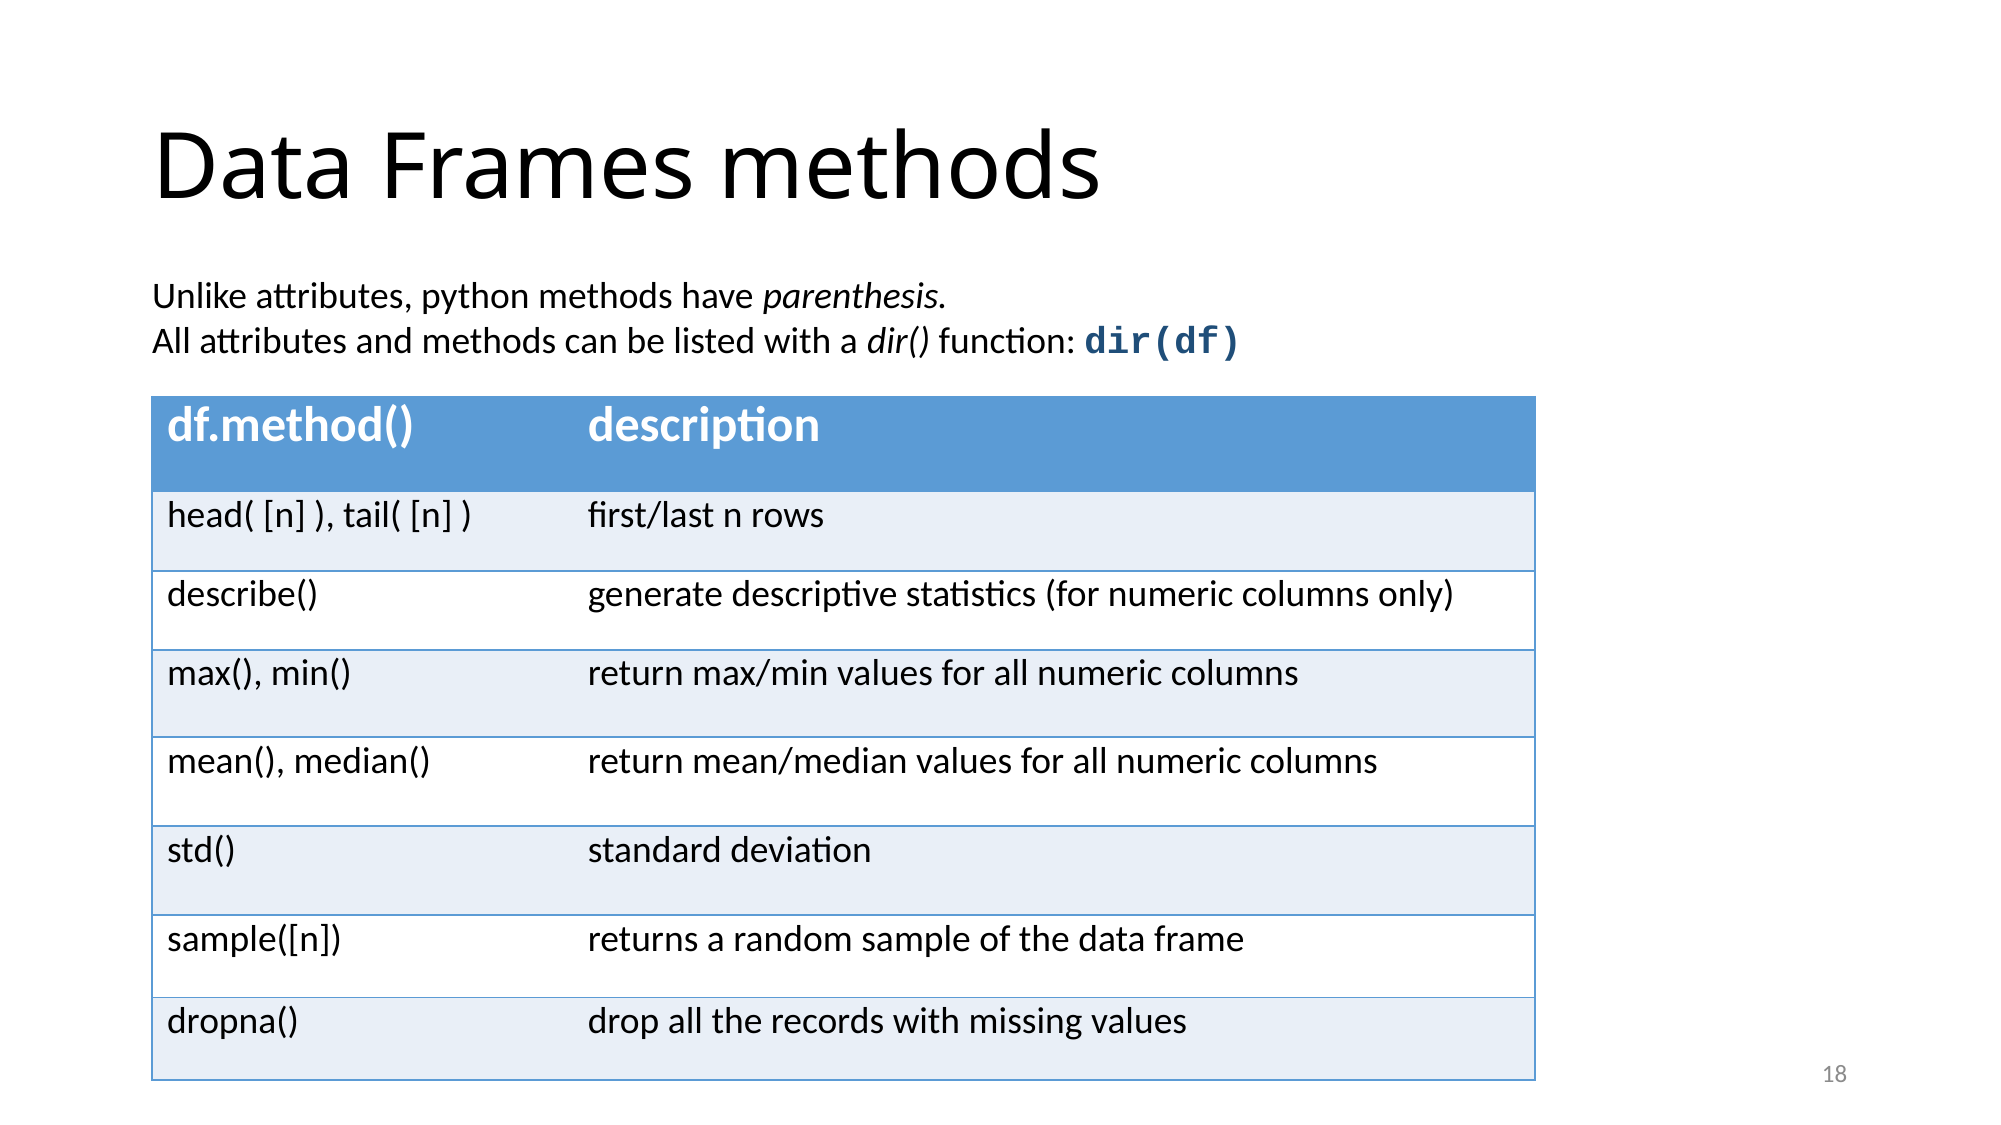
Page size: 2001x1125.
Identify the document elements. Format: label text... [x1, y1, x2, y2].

table_cell sample([n]) [153, 916, 573, 997]
table_cell max(), min() [153, 651, 573, 736]
text_box Unlike attributes, python methods have parenthesis. All attributes and methods can be listed with a dir() function: dir(df) [137, 264, 1366, 369]
table_cell standard deviation [573, 827, 1534, 914]
table_header df.method() [153, 398, 573, 491]
table_cell returns a random sample of the data frame [573, 916, 1534, 997]
table_cell return max/min values for all numeric columns [573, 651, 1534, 736]
table_cell mean(), median() [153, 738, 573, 825]
table_cell std() [153, 827, 573, 914]
table_cell return mean/median values for all numeric columns [573, 738, 1534, 825]
slide_number 18 [1412, 1042, 1863, 1103]
table_cell first/last n rows [573, 492, 1534, 570]
title Data Frames methods [137, 59, 1863, 278]
table_cell drop all the records with missing values [573, 998, 1534, 1079]
table_cell head( [n] ), tail( [n] ) [153, 492, 573, 570]
table_cell dropna() [153, 998, 573, 1079]
table_cell generate descriptive statistics (for numeric columns only) [573, 572, 1534, 649]
table_header description [573, 398, 1534, 491]
table_cell describe() [153, 572, 573, 649]
